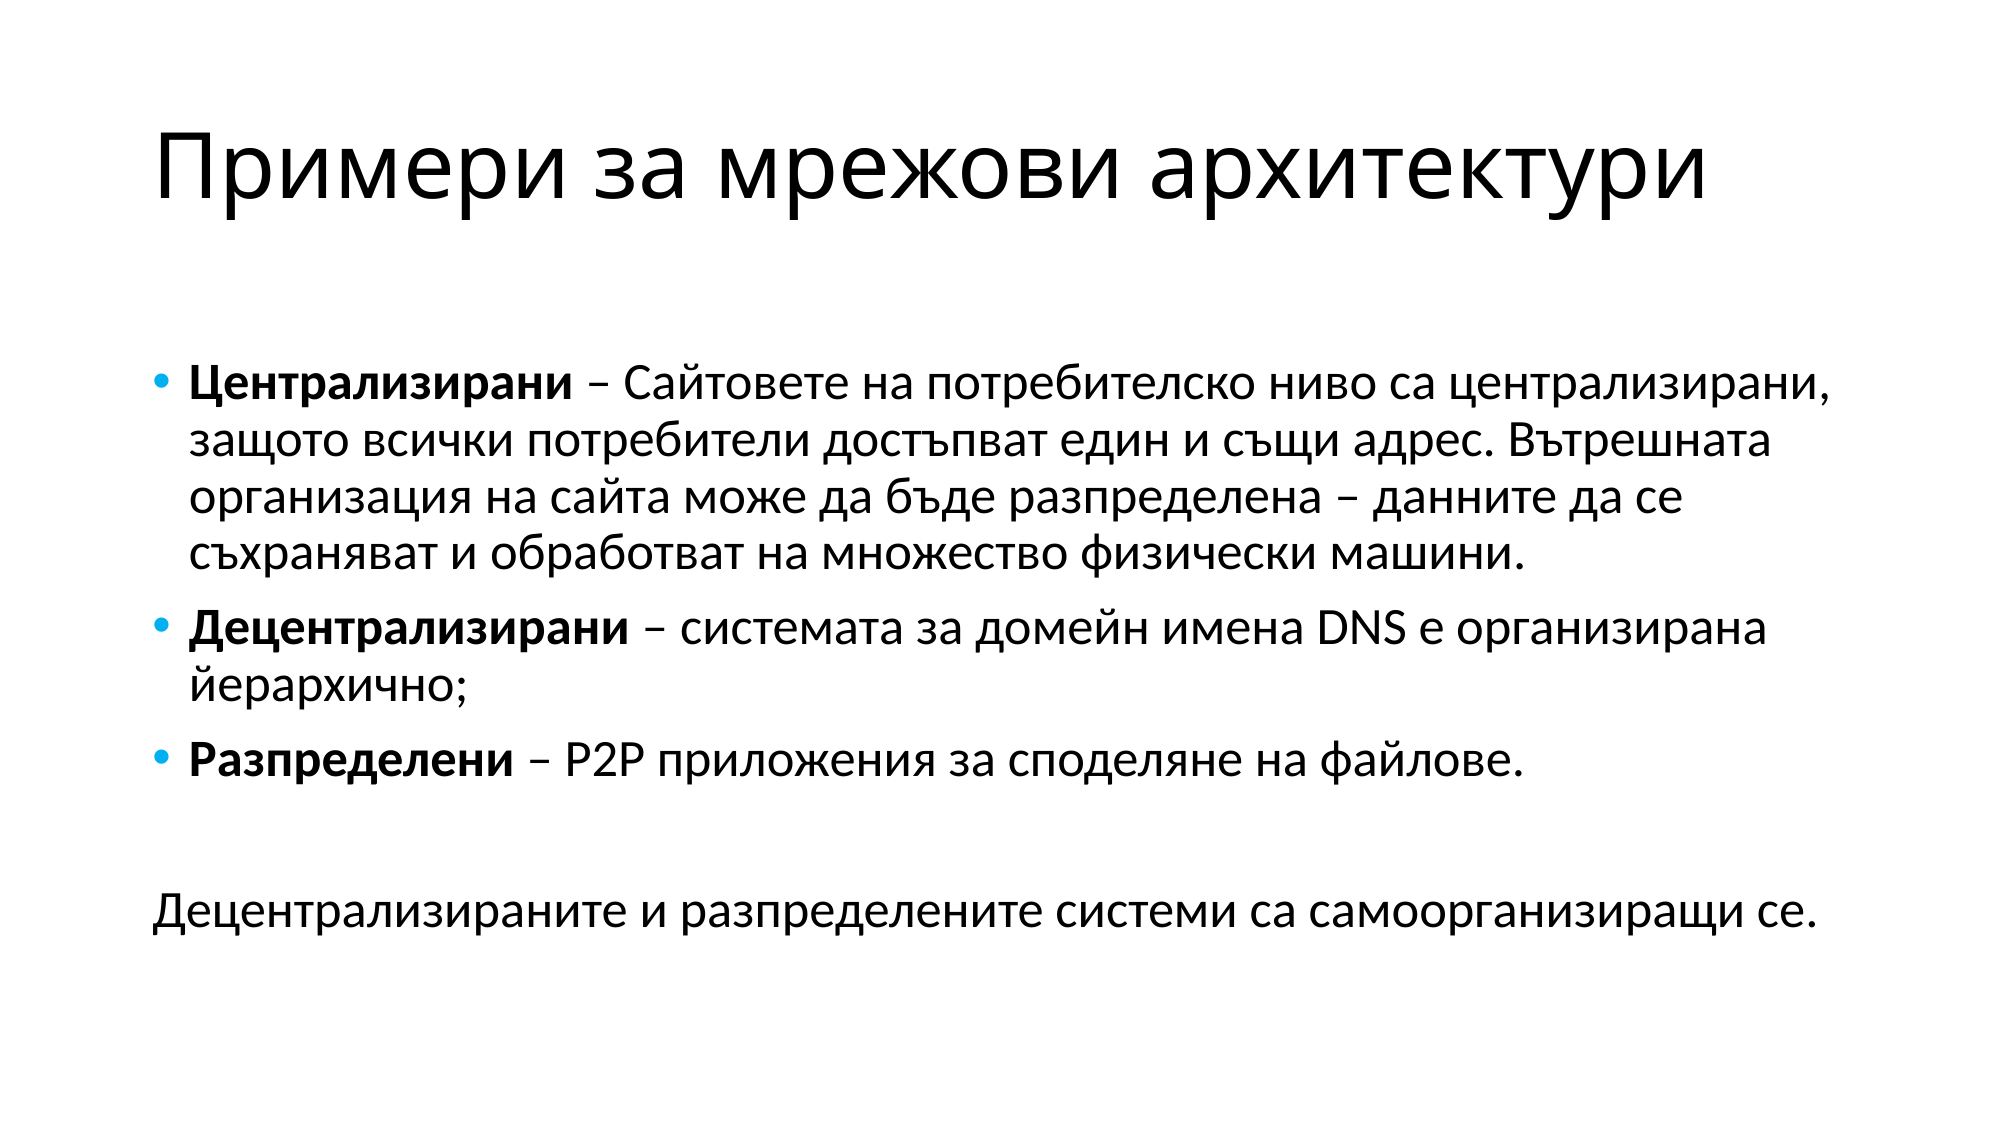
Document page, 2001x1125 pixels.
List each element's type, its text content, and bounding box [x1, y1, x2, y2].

title Примери за мрежови архитектури [137, 59, 1863, 278]
list Централизирани – Сайтовете на потребителско ниво са централизирани, защото всички потребители достъпват един и същи адрес. Вътрешната организация на сайта може да бъде разпределена – данните да се съхраняват и обработват на множество физически машини. Децентрализирани – системата за домейн имена DNS е организирана йерархично; Разпределени – P2P приложения за споделяне на файлове. Децентрализираните и разпределените системи са самоорганизиращи се. [137, 347, 1863, 983]
